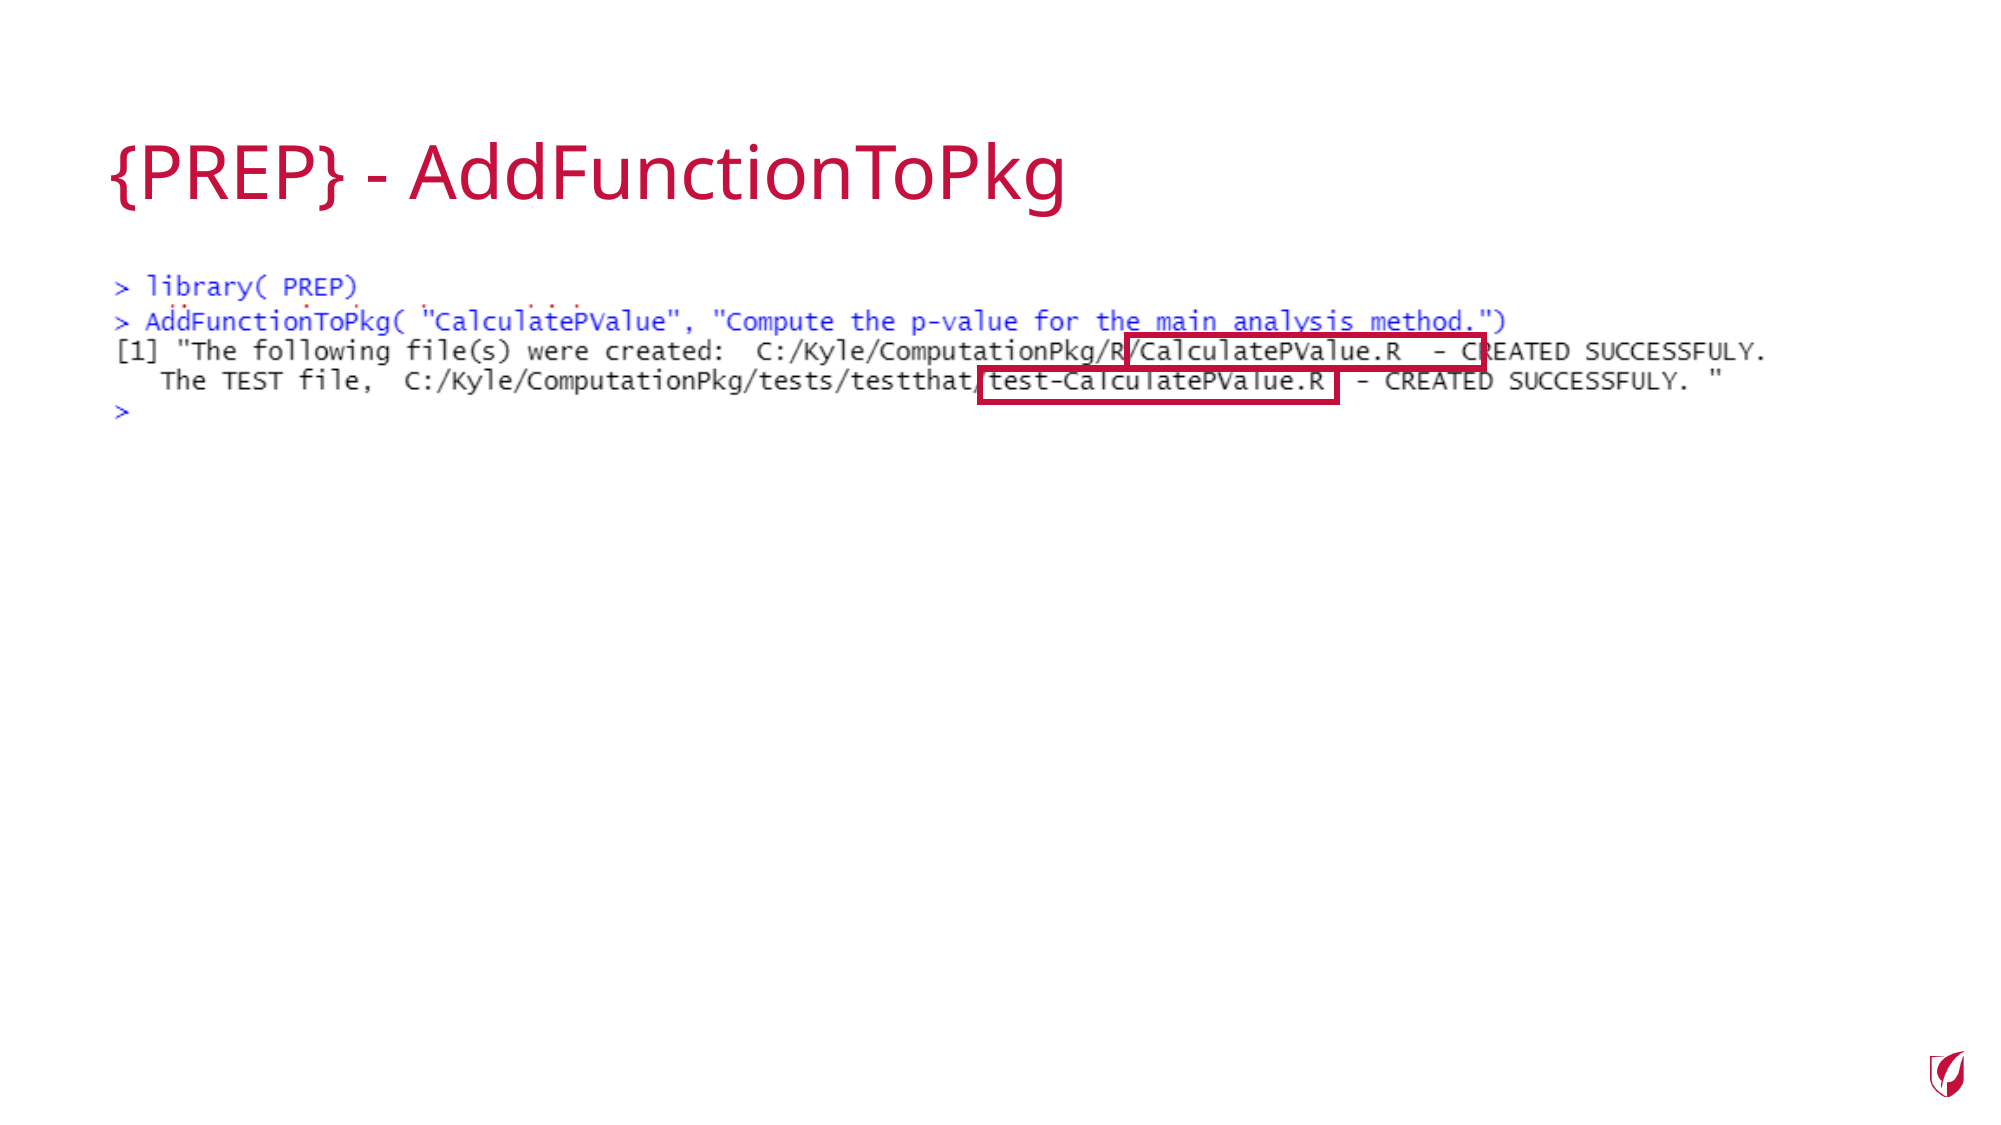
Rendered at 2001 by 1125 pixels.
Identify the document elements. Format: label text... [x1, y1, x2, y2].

title {PREP} - AddFunctionToPkg [94, 59, 1895, 222]
picture [106, 263, 1769, 475]
